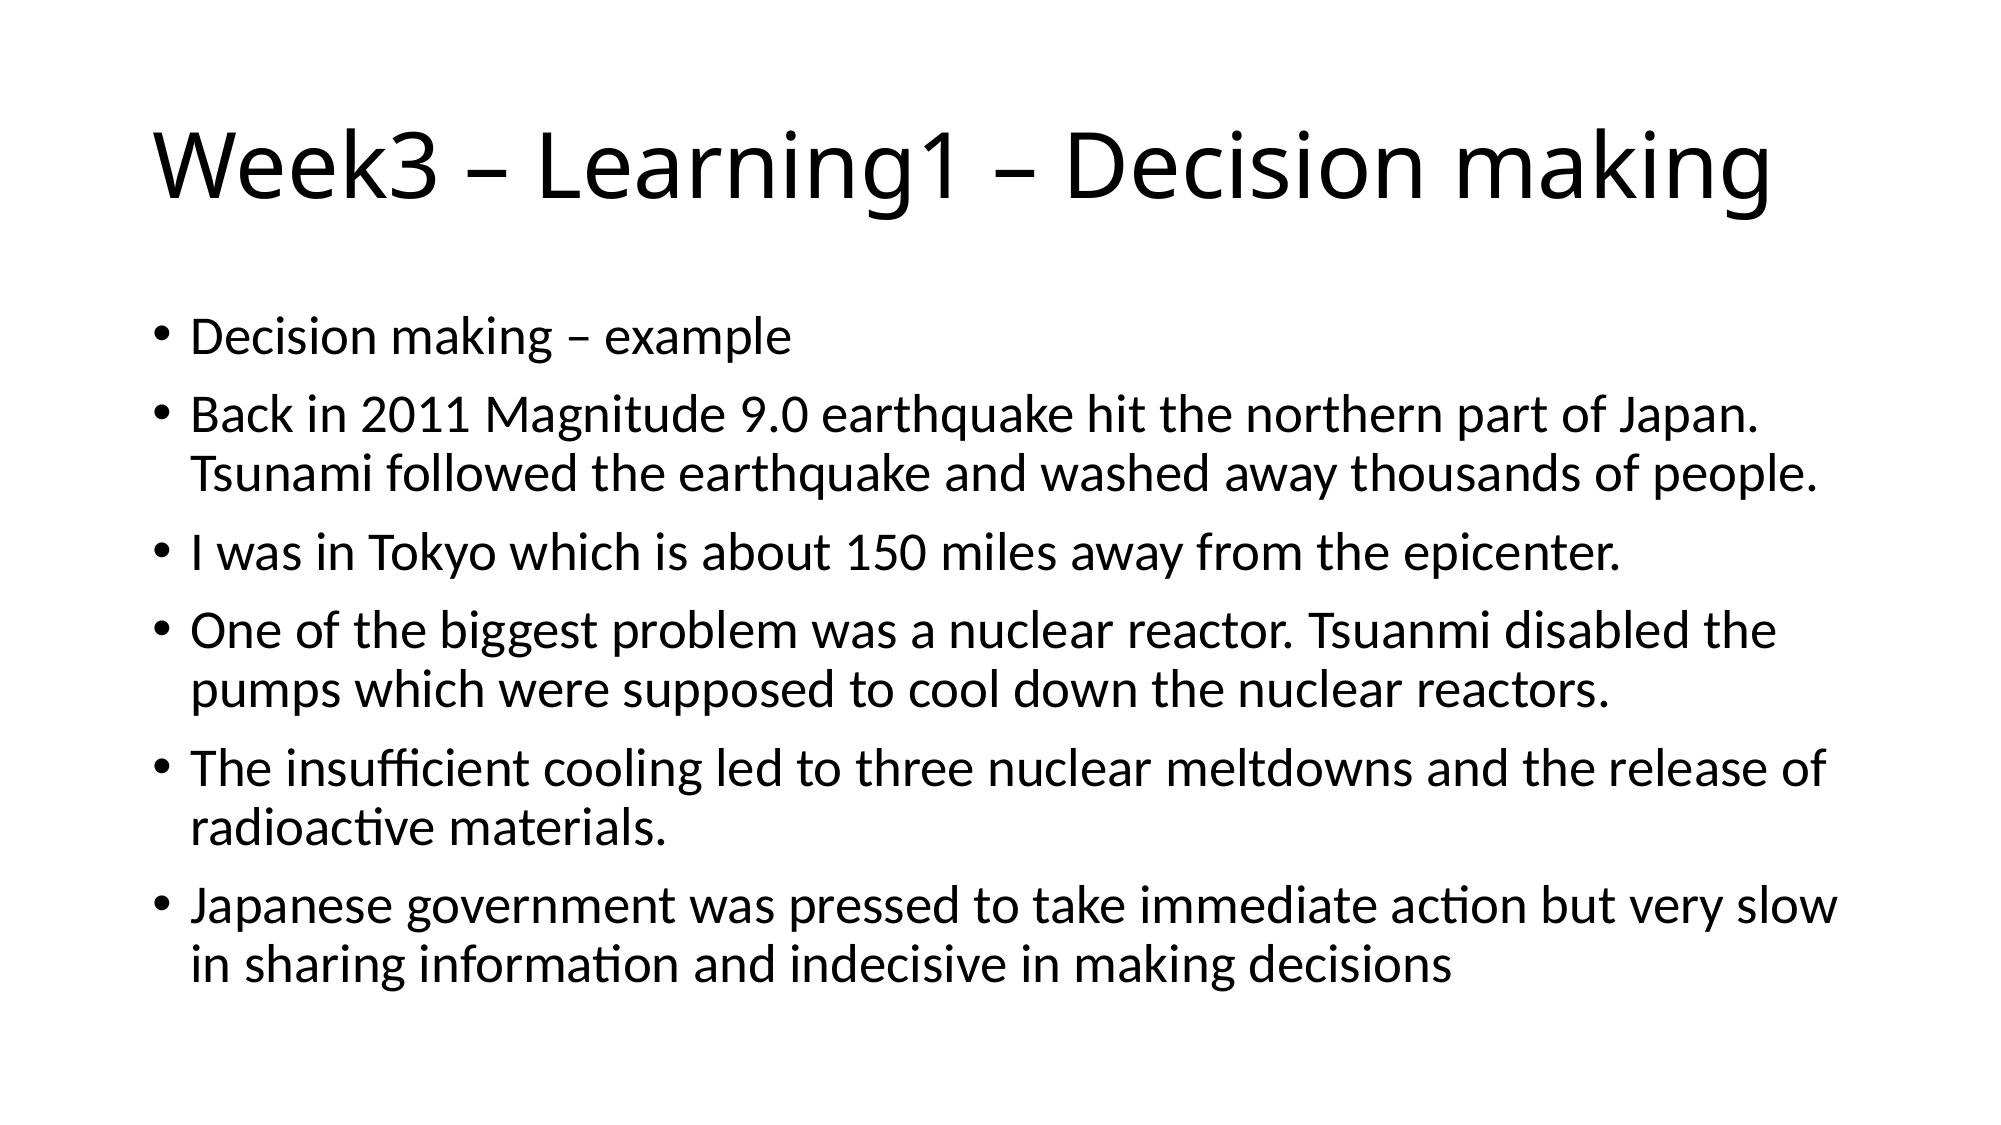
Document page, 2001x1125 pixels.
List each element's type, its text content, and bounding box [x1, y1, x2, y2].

title Week3 – Learning1 – Decision making [137, 59, 1863, 278]
list Decision making – example Back in 2011 Magnitude 9.0 earthquake hit the northern part of Japan. Tsunami followed the earthquake and washed away thousands of people. I was in Tokyo which is about 150 miles away from the epicenter. One of the biggest problem was a nuclear reactor. Tsuanmi disabled the pumps which were supposed to cool down the nuclear reactors. The insufficient cooling led to three nuclear meltdowns and the release of radioactive materials. Japanese government was pressed to take immediate action but very slow in sharing information and indecisive in making decisions [137, 299, 1863, 1014]
